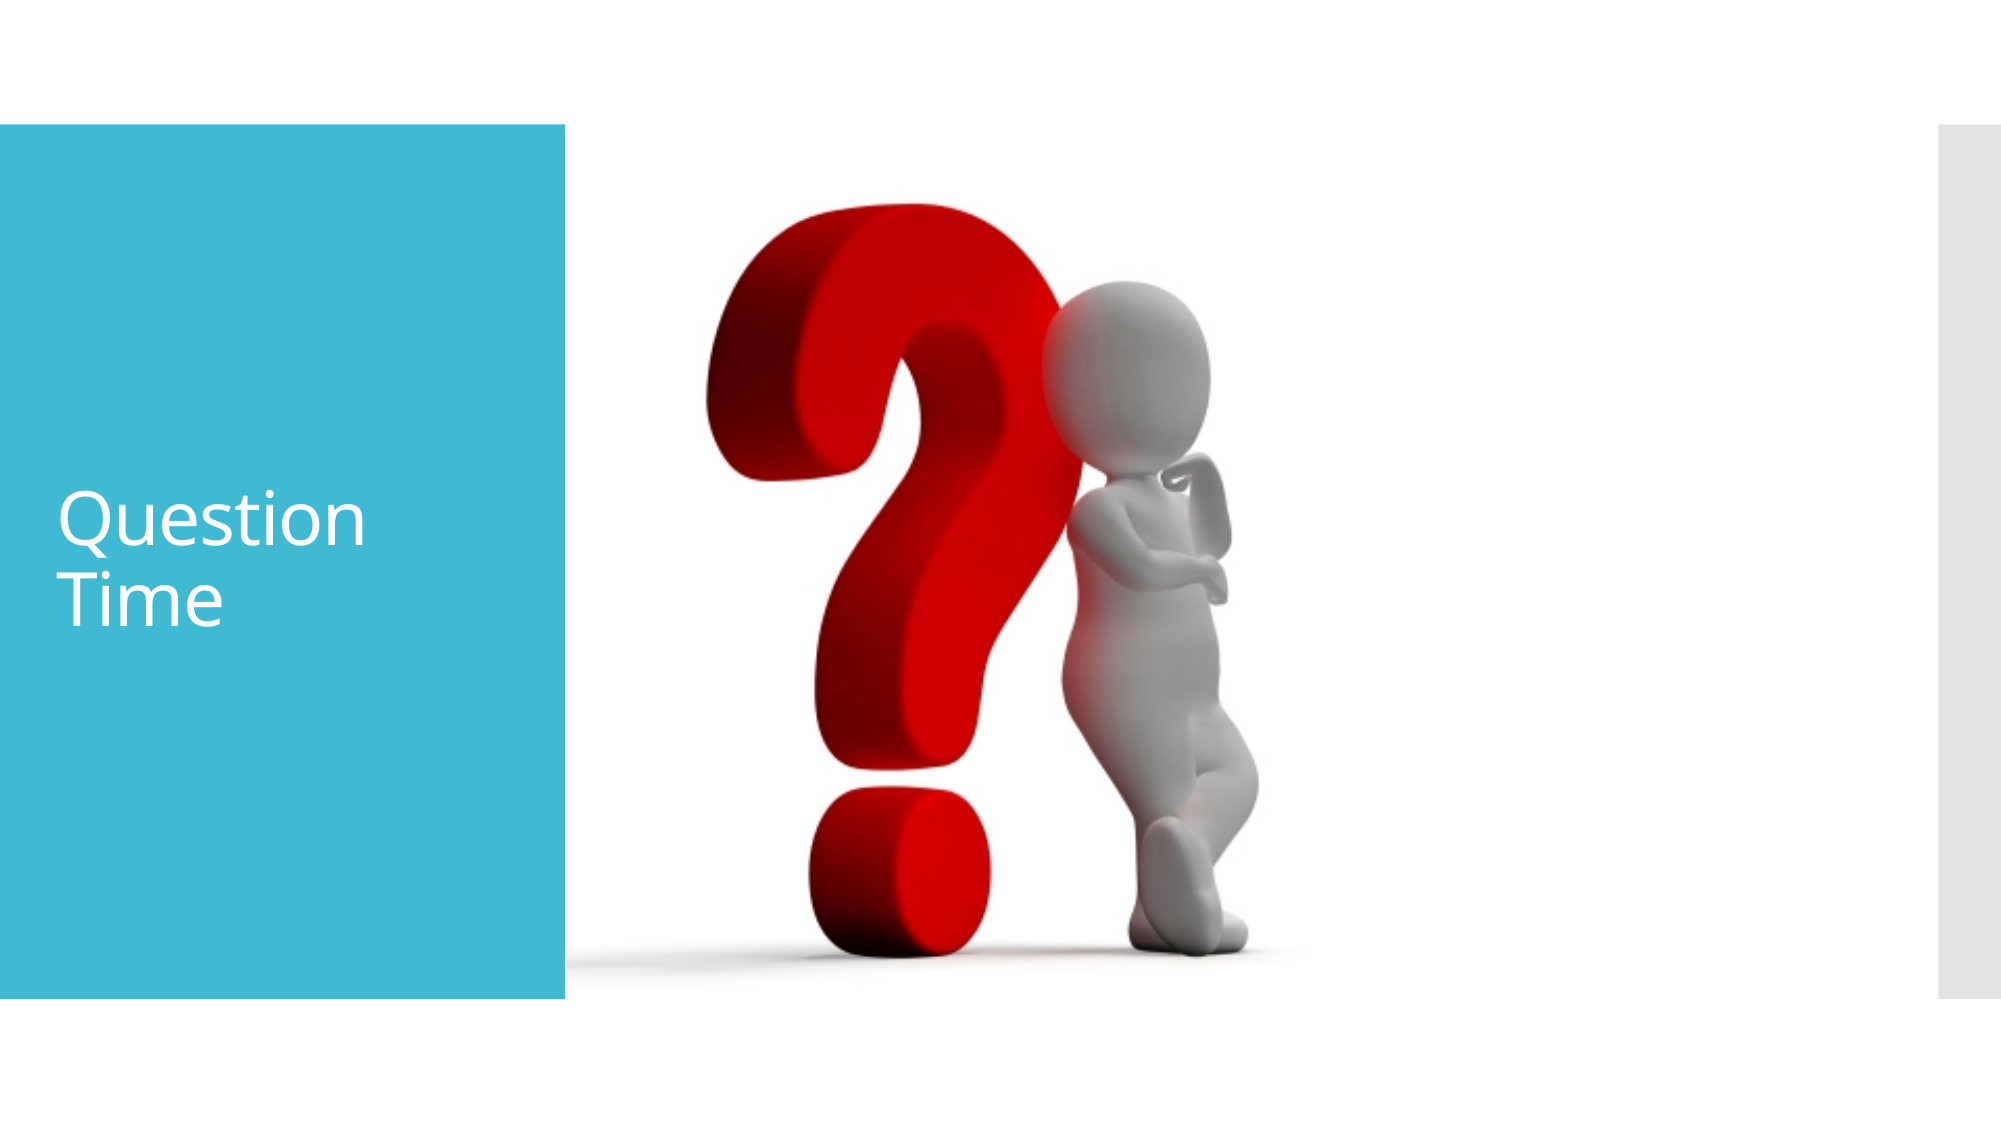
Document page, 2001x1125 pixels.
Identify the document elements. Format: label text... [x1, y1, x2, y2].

title Question Time [41, 184, 525, 940]
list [567, 168, 1402, 1003]
